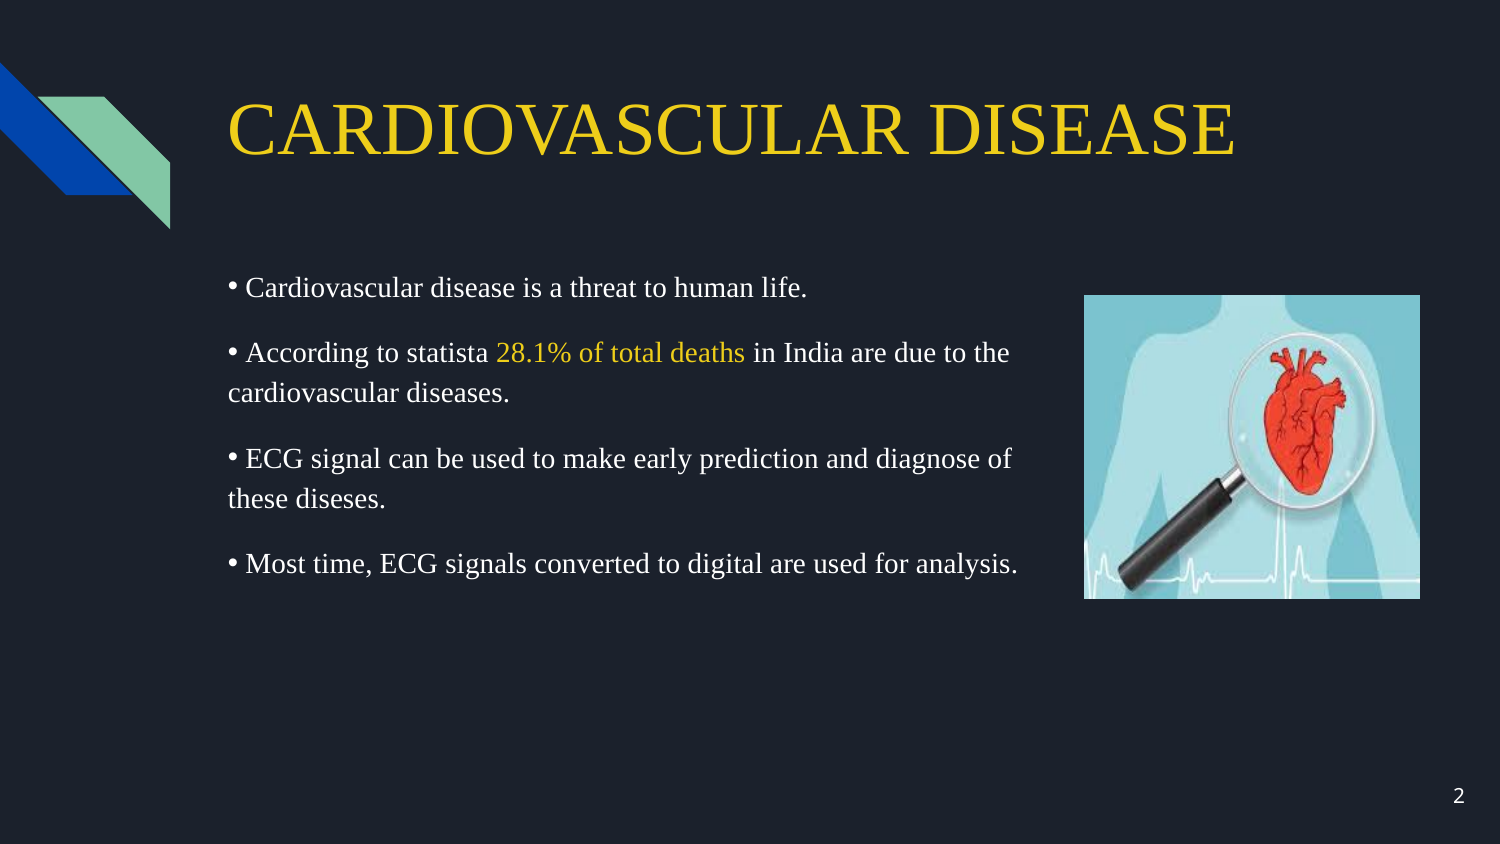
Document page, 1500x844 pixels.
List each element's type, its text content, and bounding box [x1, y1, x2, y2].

slide_number 2 [1389, 764, 1480, 830]
title CARDIOVASCULAR DISEASE [212, 64, 1368, 192]
list Cardiovascular disease is a threat to human life. According to statista 28.1% of total deaths in India are due to the cardiovascular diseases. ECG signal can be used to make early prediction and diagnose of these diseses. Most time, ECG signals converted to digital are used for analysis. [212, 247, 1053, 659]
picture [1084, 294, 1420, 599]
